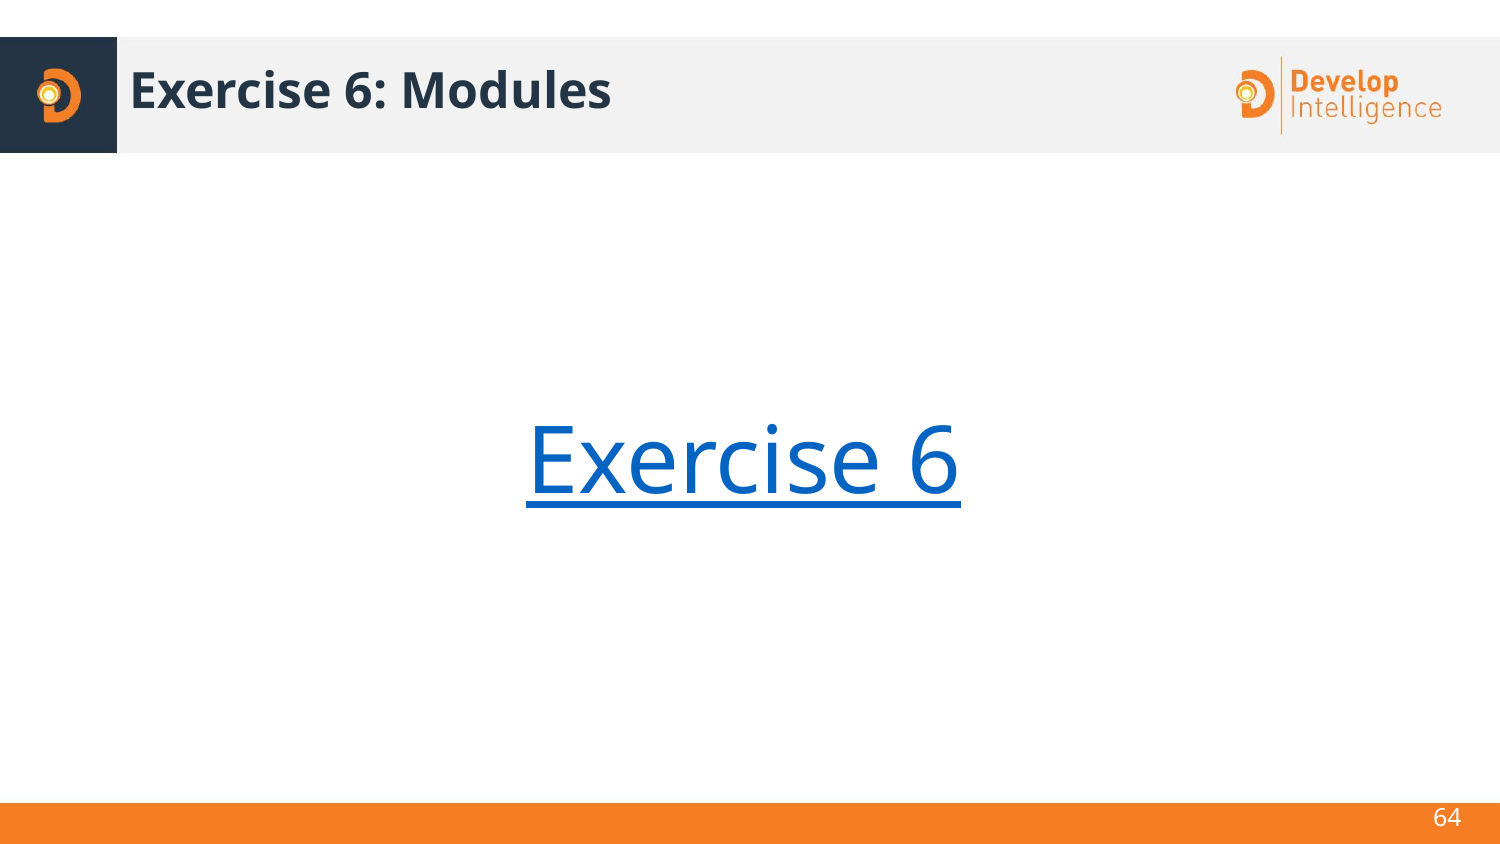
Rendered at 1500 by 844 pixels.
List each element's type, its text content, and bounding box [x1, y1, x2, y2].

picture [0, 0, 1500, 844]
list Exercise 6 [102, 182, 1397, 759]
title Exercise 6: Modules [118, 36, 1500, 148]
slide_number ‹#› [1396, 800, 1499, 838]
